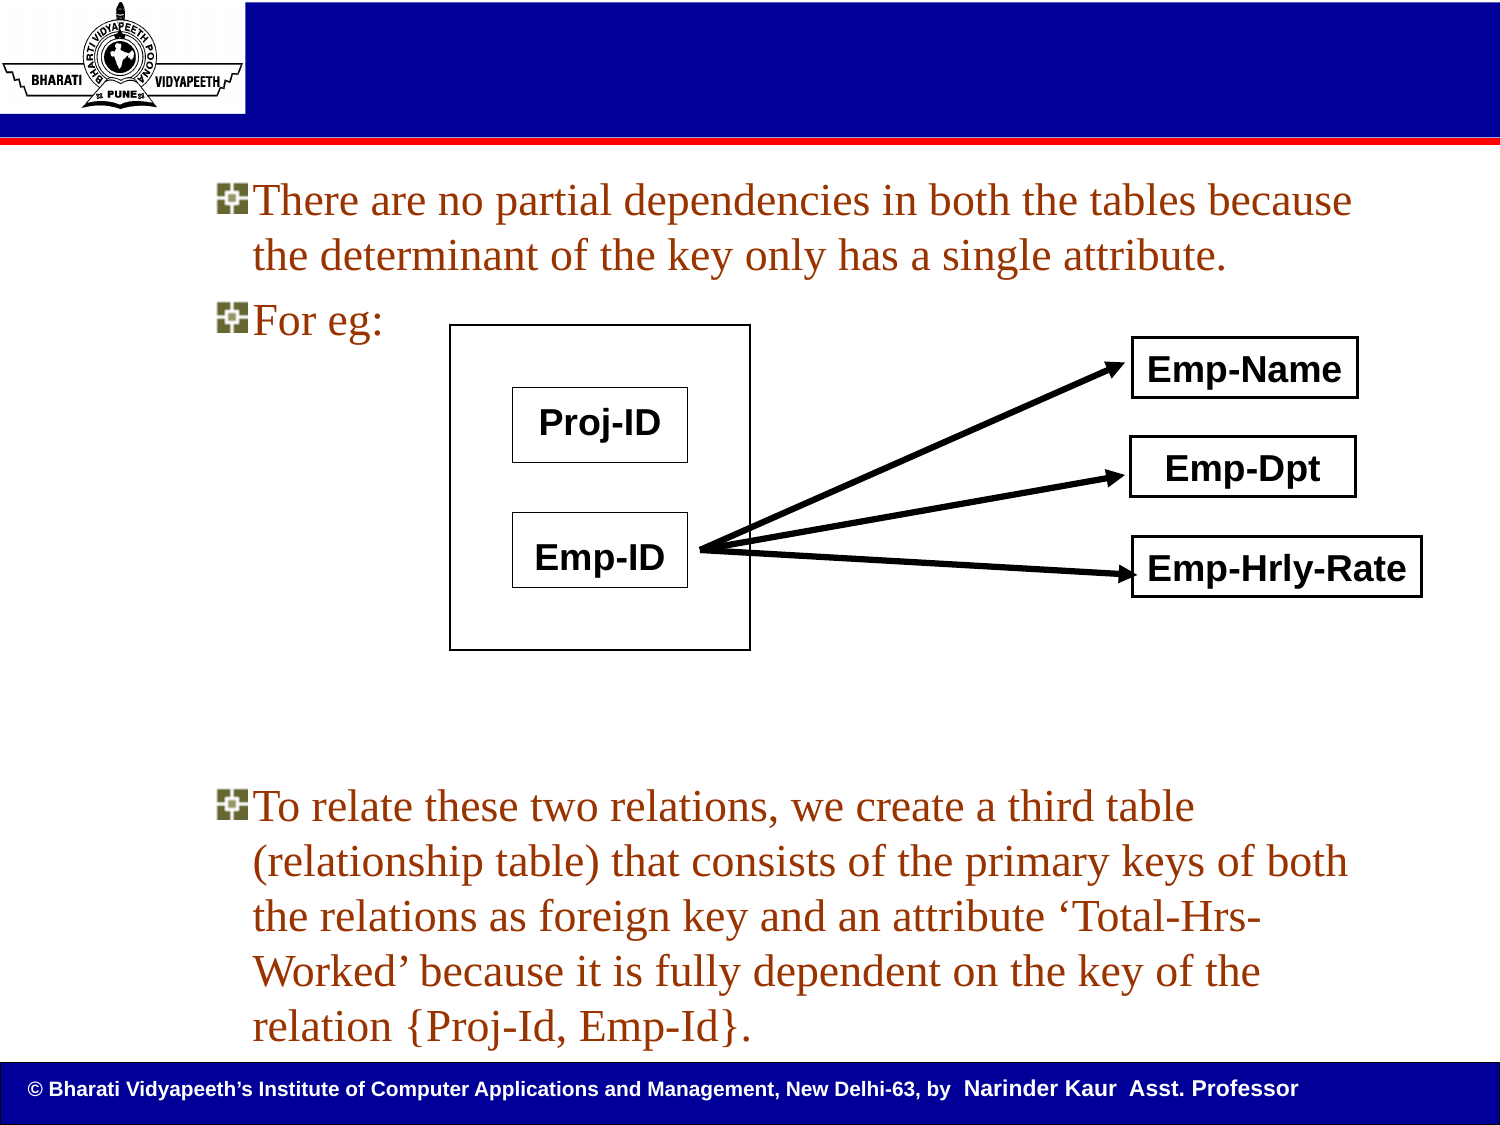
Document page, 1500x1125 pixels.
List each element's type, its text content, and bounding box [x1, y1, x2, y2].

list There are no partial dependencies in both the tables because the determinant of the key only has a single attribute. For eg: To relate these two relations, we create a third table (relationship table) that consists of the primary keys of both the relations as foreign key and an attribute ‘Total-Hrs-Worked’ because it is fully dependent on the key of the relation {Proj-Id, Emp-Id}. [49, 162, 1401, 1026]
picture [215, 787, 248, 820]
picture [2, 2, 243, 109]
picture [215, 300, 248, 333]
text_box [449, 324, 1425, 651]
picture [215, 181, 248, 214]
